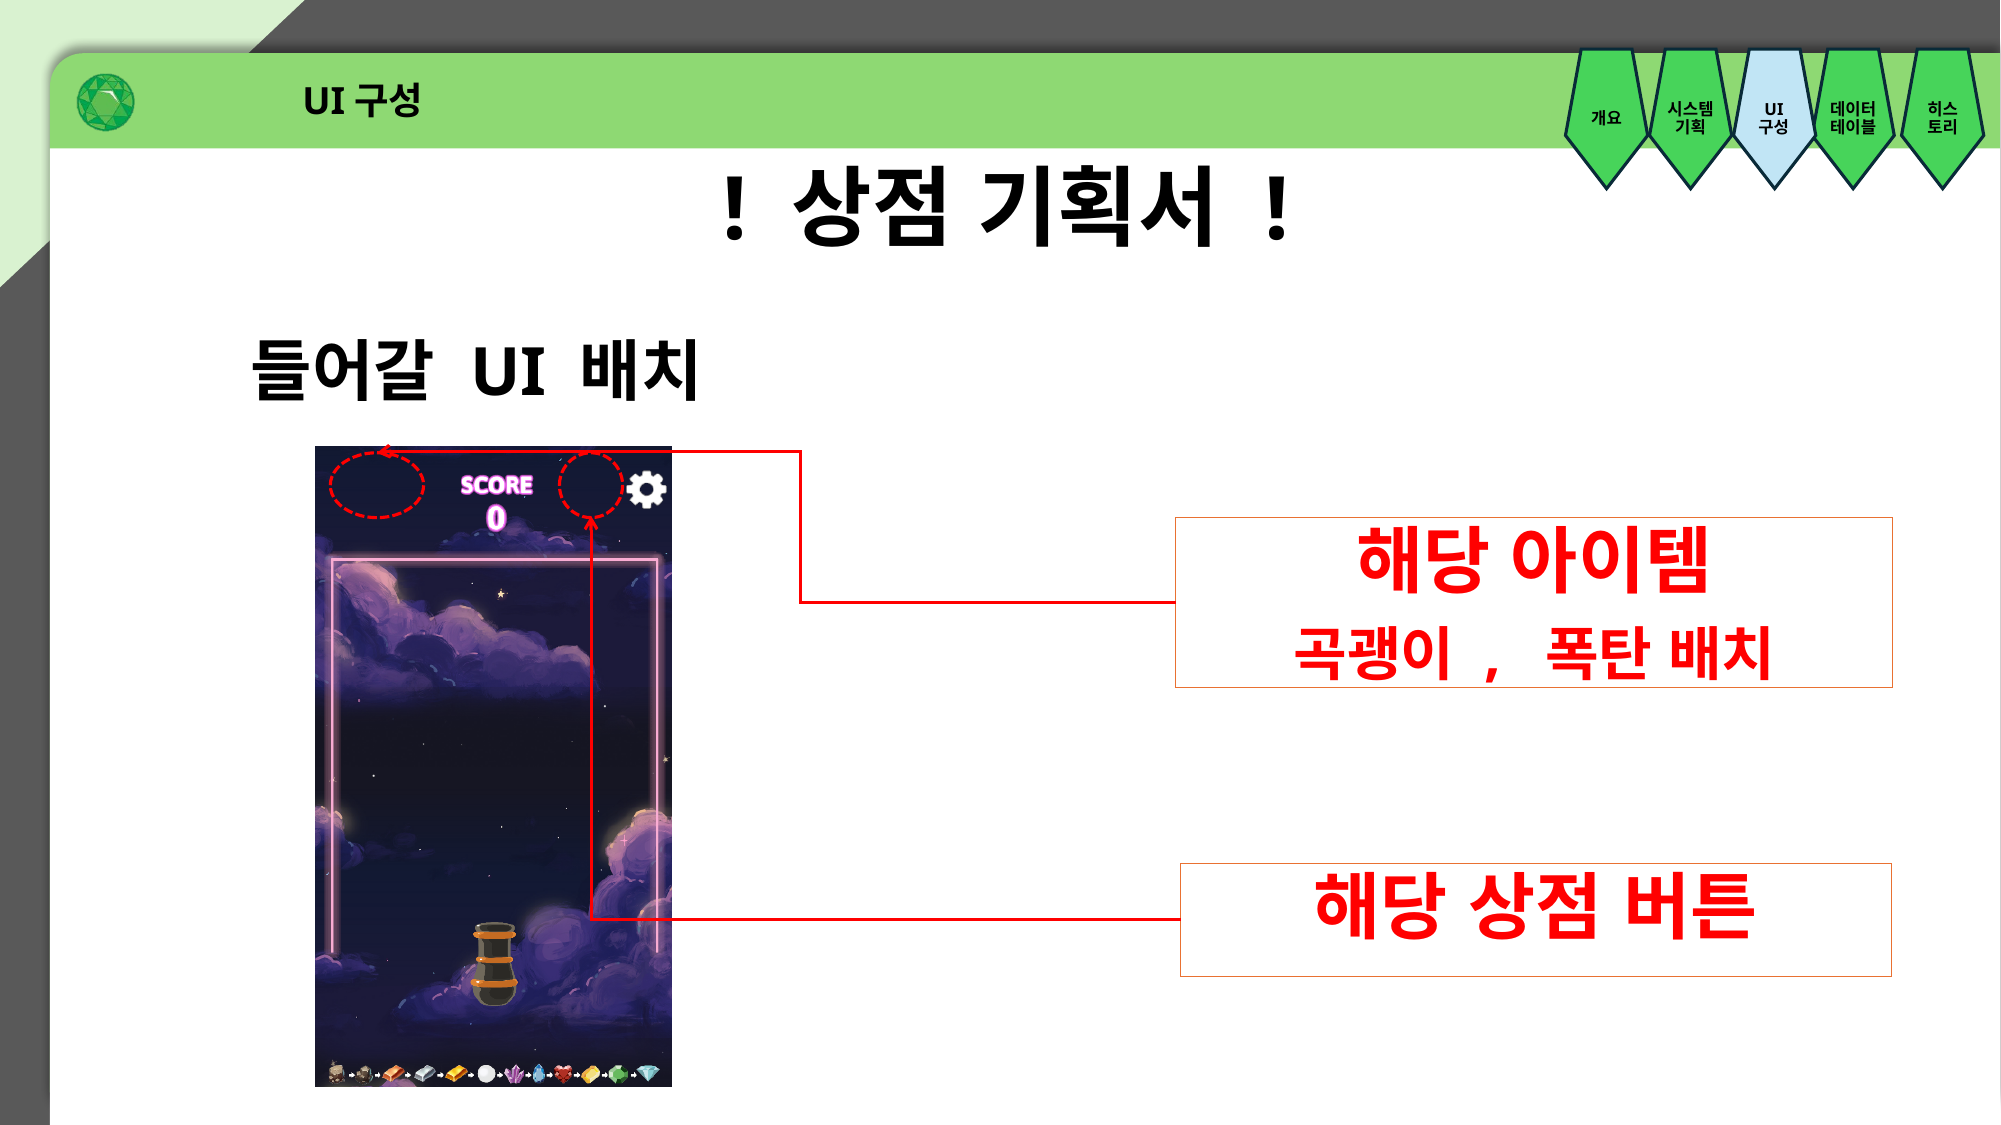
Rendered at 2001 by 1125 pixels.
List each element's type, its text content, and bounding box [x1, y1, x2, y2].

text_box 해당 아이템 곡괭이 , 폭탄 배치 [1181, 517, 1893, 688]
text_box ! 상점 기획서 ! [79, 156, 1956, 239]
list UI구성 [57, 58, 669, 147]
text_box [376, 452, 1177, 604]
list UI 구성 [1738, 74, 1809, 156]
list 데이터테이블 [1809, 74, 1897, 156]
picture [315, 445, 673, 1087]
list 시스템기획 [1647, 74, 1735, 156]
text_box 들어갈 UI 배치 [57, 330, 897, 412]
text_box 해당 상점 버튼 [1180, 863, 1892, 977]
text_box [590, 517, 1181, 921]
list 히스토리 [1907, 74, 1979, 164]
list 개요 [1571, 74, 1643, 156]
